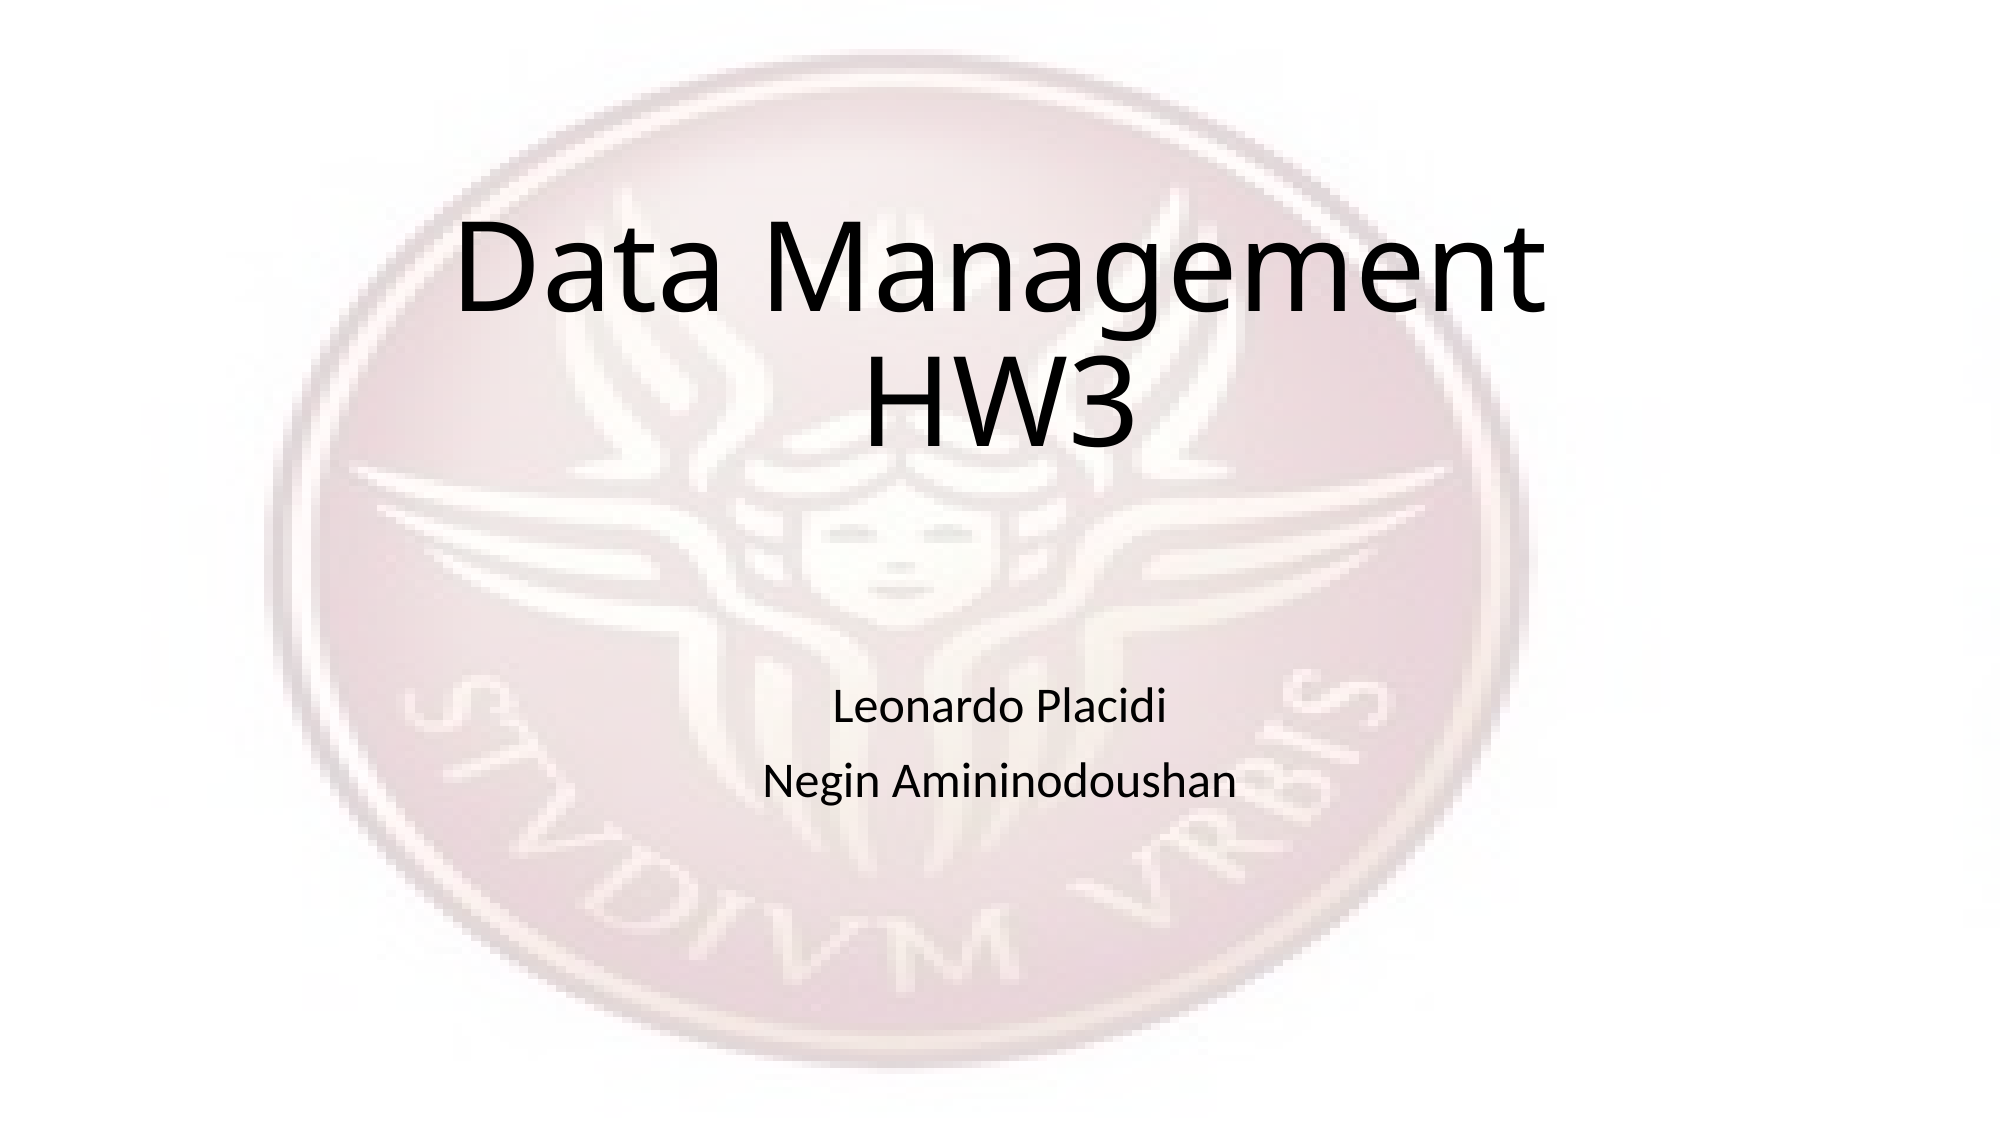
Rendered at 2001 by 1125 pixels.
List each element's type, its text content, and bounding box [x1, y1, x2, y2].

title Data Management HW3 [249, 89, 1750, 482]
subtitle Leonardo Placidi Negin Amininodoushan [249, 590, 1750, 863]
